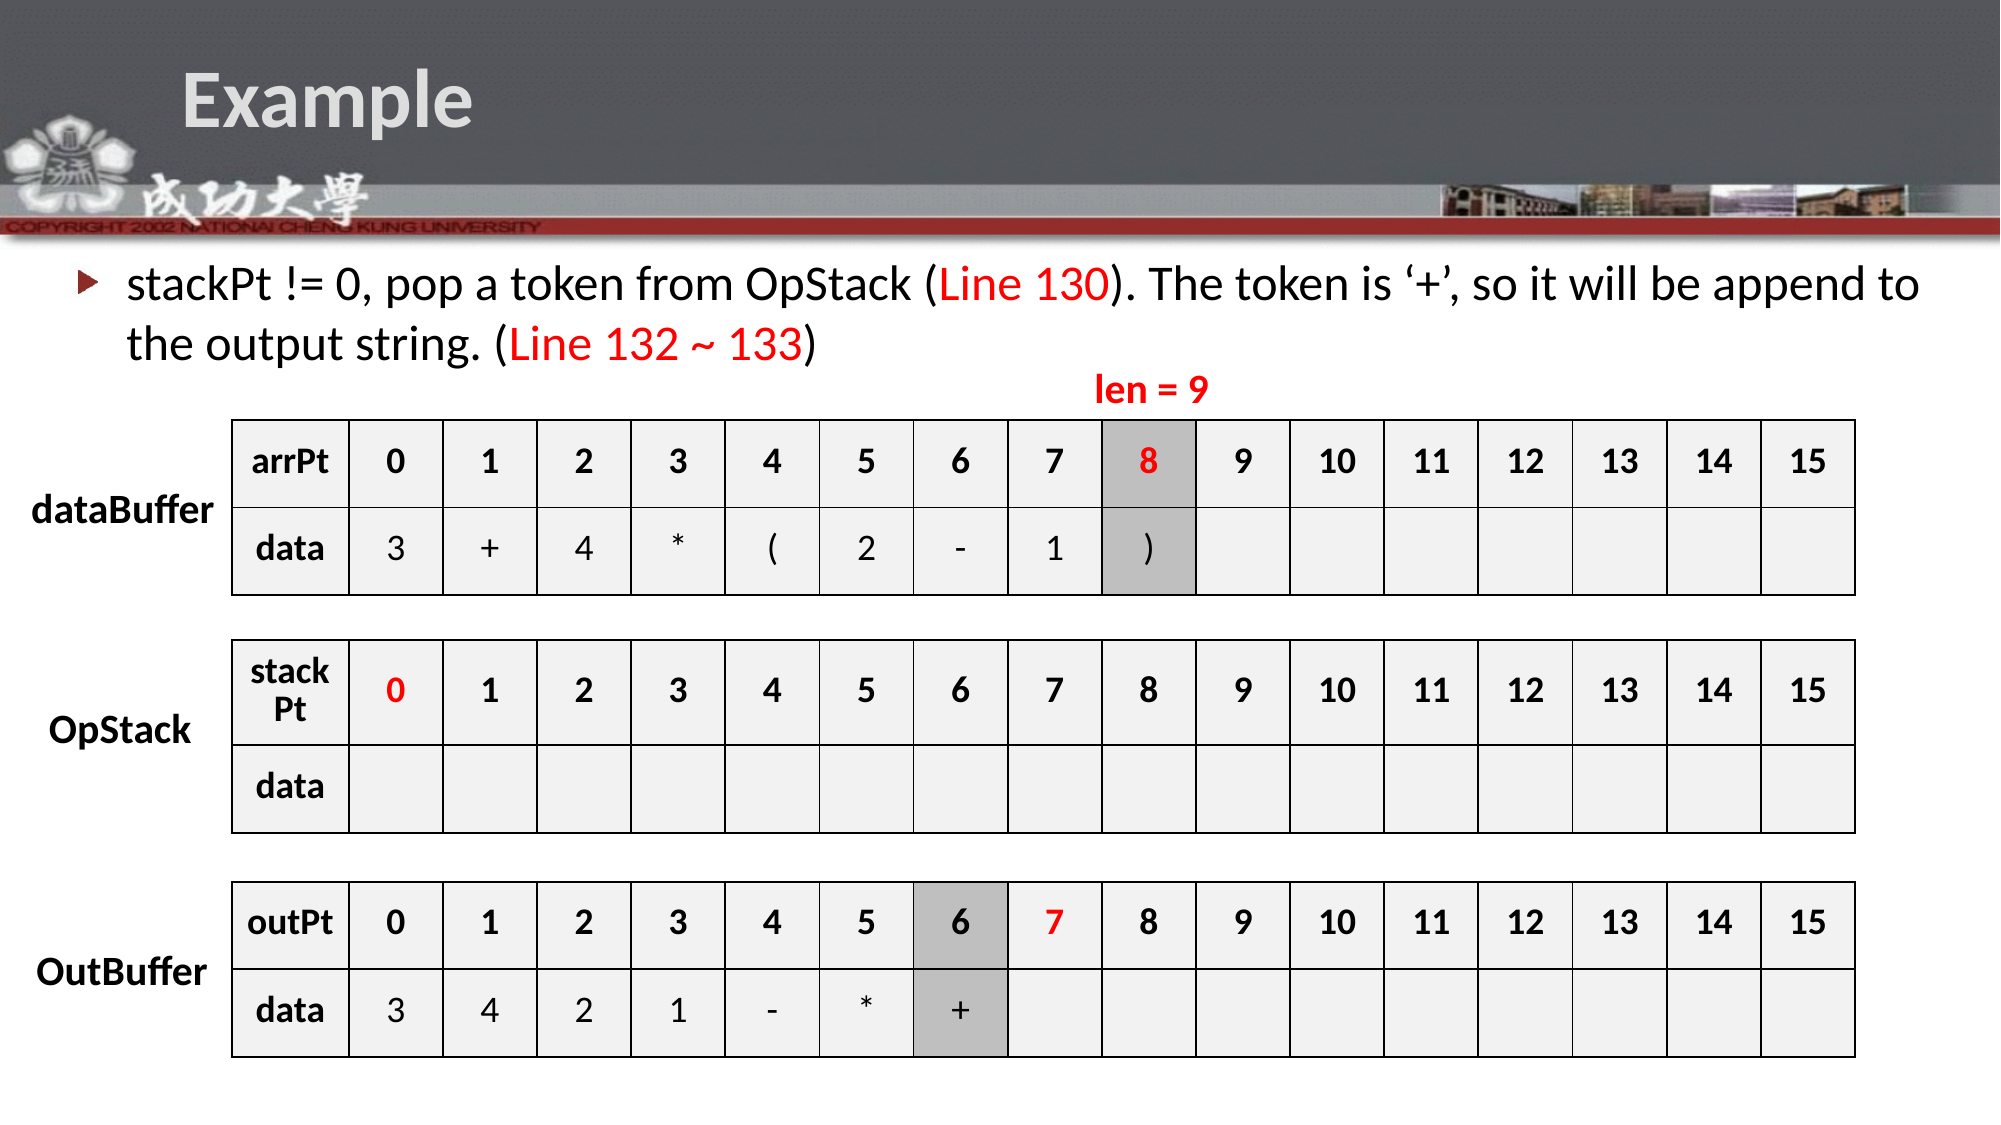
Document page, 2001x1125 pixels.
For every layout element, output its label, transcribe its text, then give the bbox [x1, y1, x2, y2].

table_header 12 [1479, 641, 1572, 744]
table_header 5 [820, 883, 913, 968]
table_header 12 [1479, 883, 1572, 968]
table_cell 4 [538, 508, 630, 594]
table_cell [1668, 970, 1760, 1056]
table_cell [1291, 746, 1383, 832]
table_cell [1197, 970, 1289, 1056]
table_cell 4 [444, 970, 536, 1056]
table_header 7 [1009, 641, 1101, 744]
table_cell 3 [350, 508, 442, 594]
text_box len = 9 [1079, 354, 1225, 420]
table_cell [1009, 970, 1101, 1056]
table_header 11 [1385, 641, 1477, 744]
table_header 10 [1291, 421, 1383, 507]
table_header 1 [444, 883, 536, 968]
table_cell [1385, 746, 1477, 832]
list stackPt != 0, pop a token from OpStack (Line 130). The token is ‘+’, so it will be append to the output string. (Line 132 ~ 133) [54, 243, 1967, 1083]
table_cell data [233, 970, 348, 1056]
table_header stackPt [233, 641, 348, 744]
table_cell [1668, 508, 1760, 594]
table_header 15 [1762, 641, 1854, 744]
table_header 4 [726, 421, 819, 507]
table_cell * [820, 970, 913, 1056]
table_cell [350, 746, 442, 832]
table_header 8 [1103, 883, 1195, 968]
table_header 9 [1197, 883, 1289, 968]
table_cell [1668, 746, 1760, 832]
table_cell 3 [350, 970, 442, 1056]
picture [0, 0, 2000, 250]
table_cell [1479, 746, 1572, 832]
table_cell [1573, 508, 1666, 594]
table_header 0 [350, 641, 442, 744]
table_header 6 [914, 641, 1007, 744]
table_cell [820, 746, 913, 832]
table_header 10 [1291, 883, 1383, 968]
table_cell [914, 746, 1007, 832]
table_header 13 [1573, 421, 1666, 507]
table_cell [1291, 508, 1383, 594]
table_header 8 [1103, 641, 1195, 744]
table_header 11 [1385, 883, 1477, 968]
table_cell [1103, 746, 1195, 832]
table_cell [1385, 508, 1477, 594]
table_header 4 [726, 641, 819, 744]
table_cell data [233, 508, 348, 594]
table_header 12 [1479, 421, 1572, 507]
table_cell 2 [538, 970, 630, 1056]
title Example [166, 0, 1967, 188]
table_cell [1573, 970, 1666, 1056]
table_header 8 [1103, 421, 1195, 507]
table_cell [538, 746, 630, 832]
table_header 2 [538, 421, 630, 507]
table_cell [1103, 970, 1195, 1056]
text_box dataBuffer [16, 474, 230, 540]
table_header 3 [632, 421, 724, 507]
table_header 3 [632, 641, 724, 744]
table_cell [1762, 508, 1854, 594]
table_cell [632, 746, 724, 832]
table_header 2 [538, 883, 630, 968]
table_header 1 [444, 421, 536, 507]
table_header 13 [1573, 641, 1666, 744]
table_header 6 [914, 421, 1007, 507]
table_header 7 [1009, 421, 1101, 507]
table_cell * [632, 508, 724, 594]
table_header 15 [1762, 883, 1854, 968]
table_cell - [914, 508, 1007, 594]
table_cell [1385, 970, 1477, 1056]
table_cell 1 [1009, 508, 1101, 594]
table_cell + [444, 508, 536, 594]
table_cell [1762, 970, 1854, 1056]
table_header 3 [632, 883, 724, 968]
table_cell [726, 746, 819, 832]
table_header 10 [1291, 641, 1383, 744]
table_header 9 [1197, 641, 1289, 744]
table_cell [1762, 746, 1854, 832]
table_header 7 [1009, 883, 1101, 968]
table_cell + [914, 970, 1007, 1056]
table_cell ) [1103, 508, 1195, 594]
table_header 14 [1668, 641, 1760, 744]
text_box OutBuffer [21, 936, 223, 1002]
table_cell [1479, 508, 1572, 594]
table_header 9 [1197, 421, 1289, 507]
table_cell ( [726, 508, 819, 594]
text_box OpStack [34, 694, 207, 760]
table_header arrPt [233, 421, 348, 507]
table_cell 2 [820, 508, 913, 594]
table_cell - [726, 970, 819, 1056]
table_header 15 [1762, 421, 1854, 507]
table_cell data [233, 746, 348, 832]
table_cell [1479, 970, 1572, 1056]
picture [69, 263, 105, 299]
table_cell [1291, 970, 1383, 1056]
table_header 14 [1668, 883, 1760, 968]
table_cell [1197, 746, 1289, 832]
table_header 4 [726, 883, 819, 968]
table_cell [1009, 746, 1101, 832]
table_header 1 [444, 641, 536, 744]
table_header 6 [914, 883, 1007, 968]
table_header 2 [538, 641, 630, 744]
table_header 5 [820, 641, 913, 744]
table_cell [1573, 746, 1666, 832]
table_header 11 [1385, 421, 1477, 507]
table_header 0 [350, 883, 442, 968]
table_cell 1 [632, 970, 724, 1056]
table_header 5 [820, 421, 913, 507]
table_header 13 [1573, 883, 1666, 968]
table_cell [1197, 508, 1289, 594]
table_header 14 [1668, 421, 1760, 507]
table_header outPt [233, 883, 348, 968]
table_header 0 [350, 421, 442, 507]
table_cell [444, 746, 536, 832]
